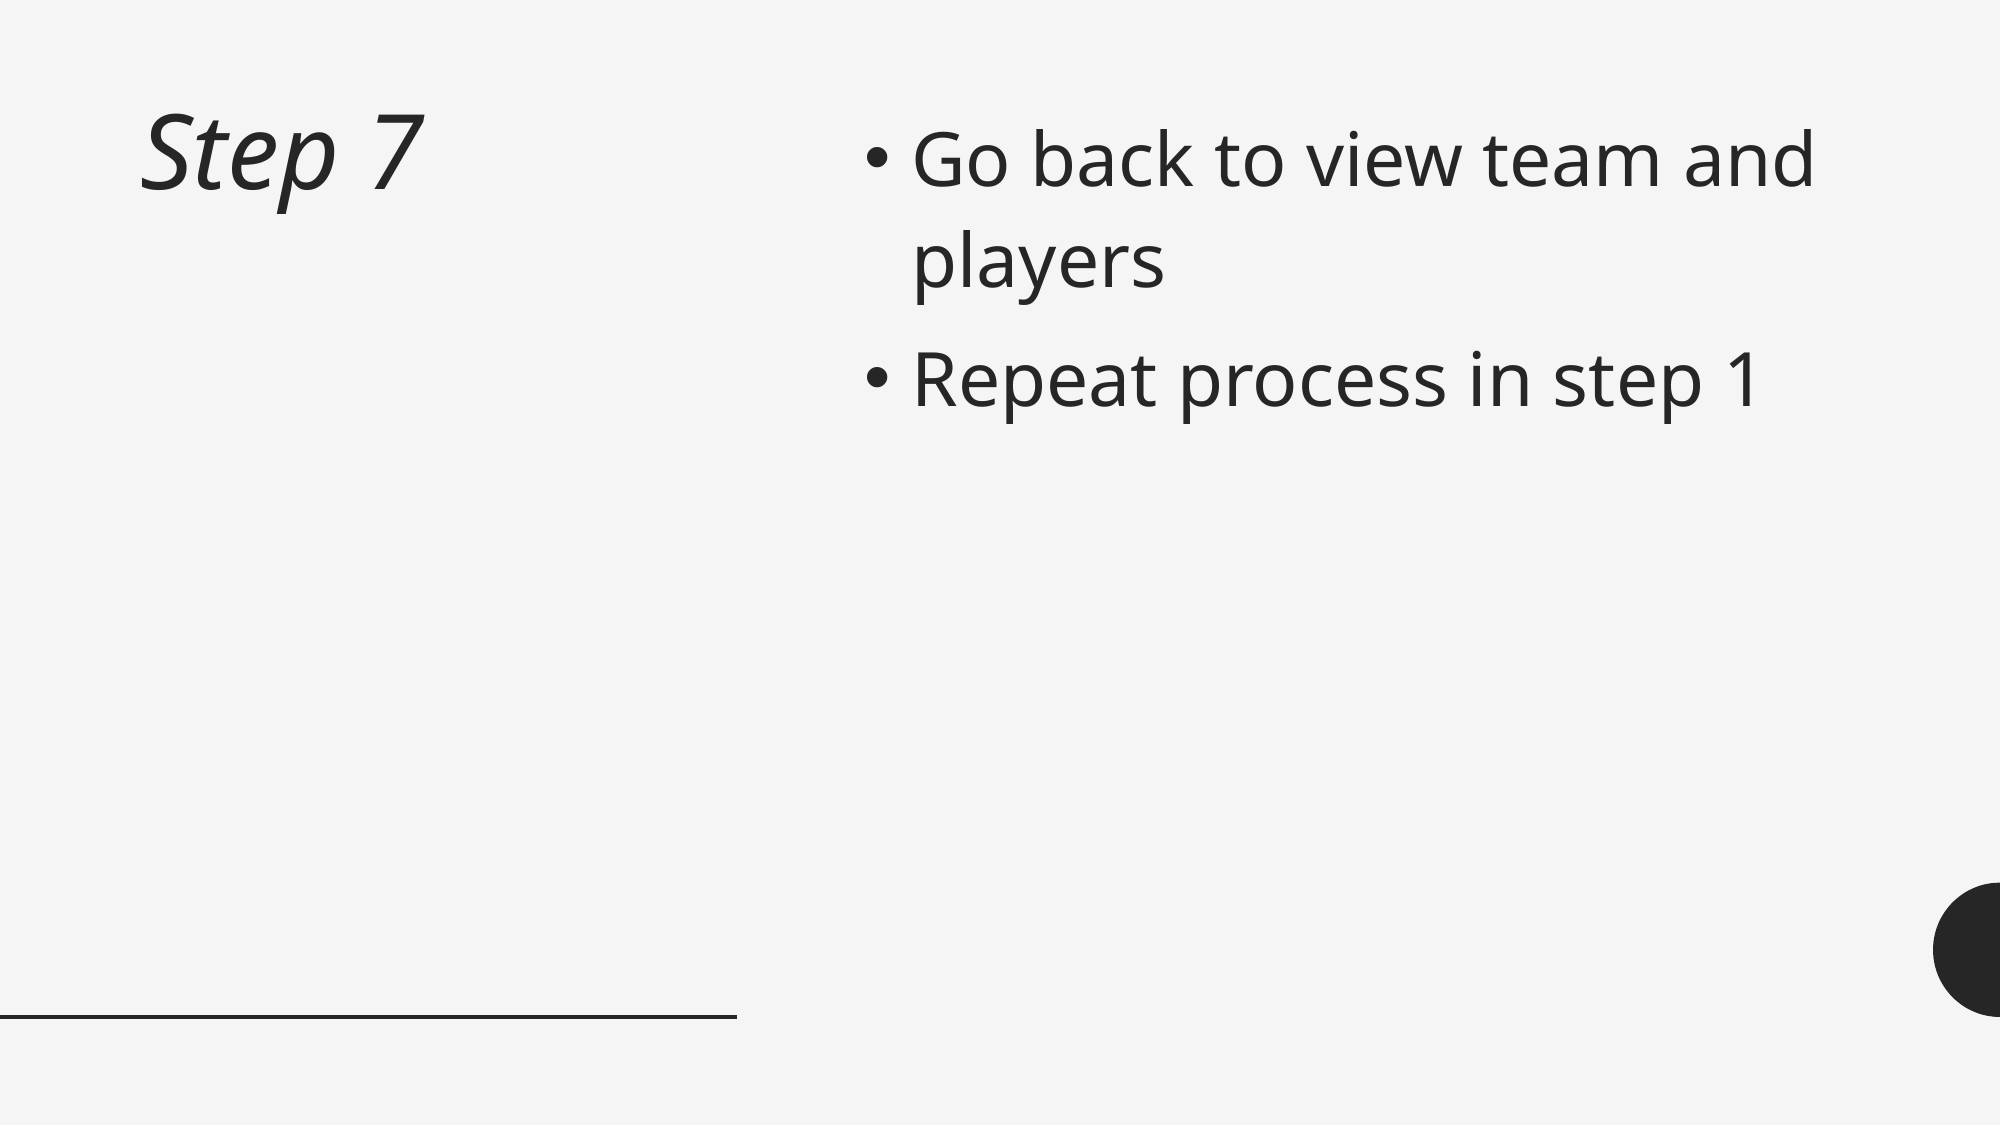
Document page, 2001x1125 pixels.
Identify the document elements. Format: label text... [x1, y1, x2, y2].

list Go back to view team and players Repeat process in step 1 [849, 93, 1875, 1022]
title Step 7 [125, 91, 754, 905]
text_box [1305, 170, 1336, 231]
